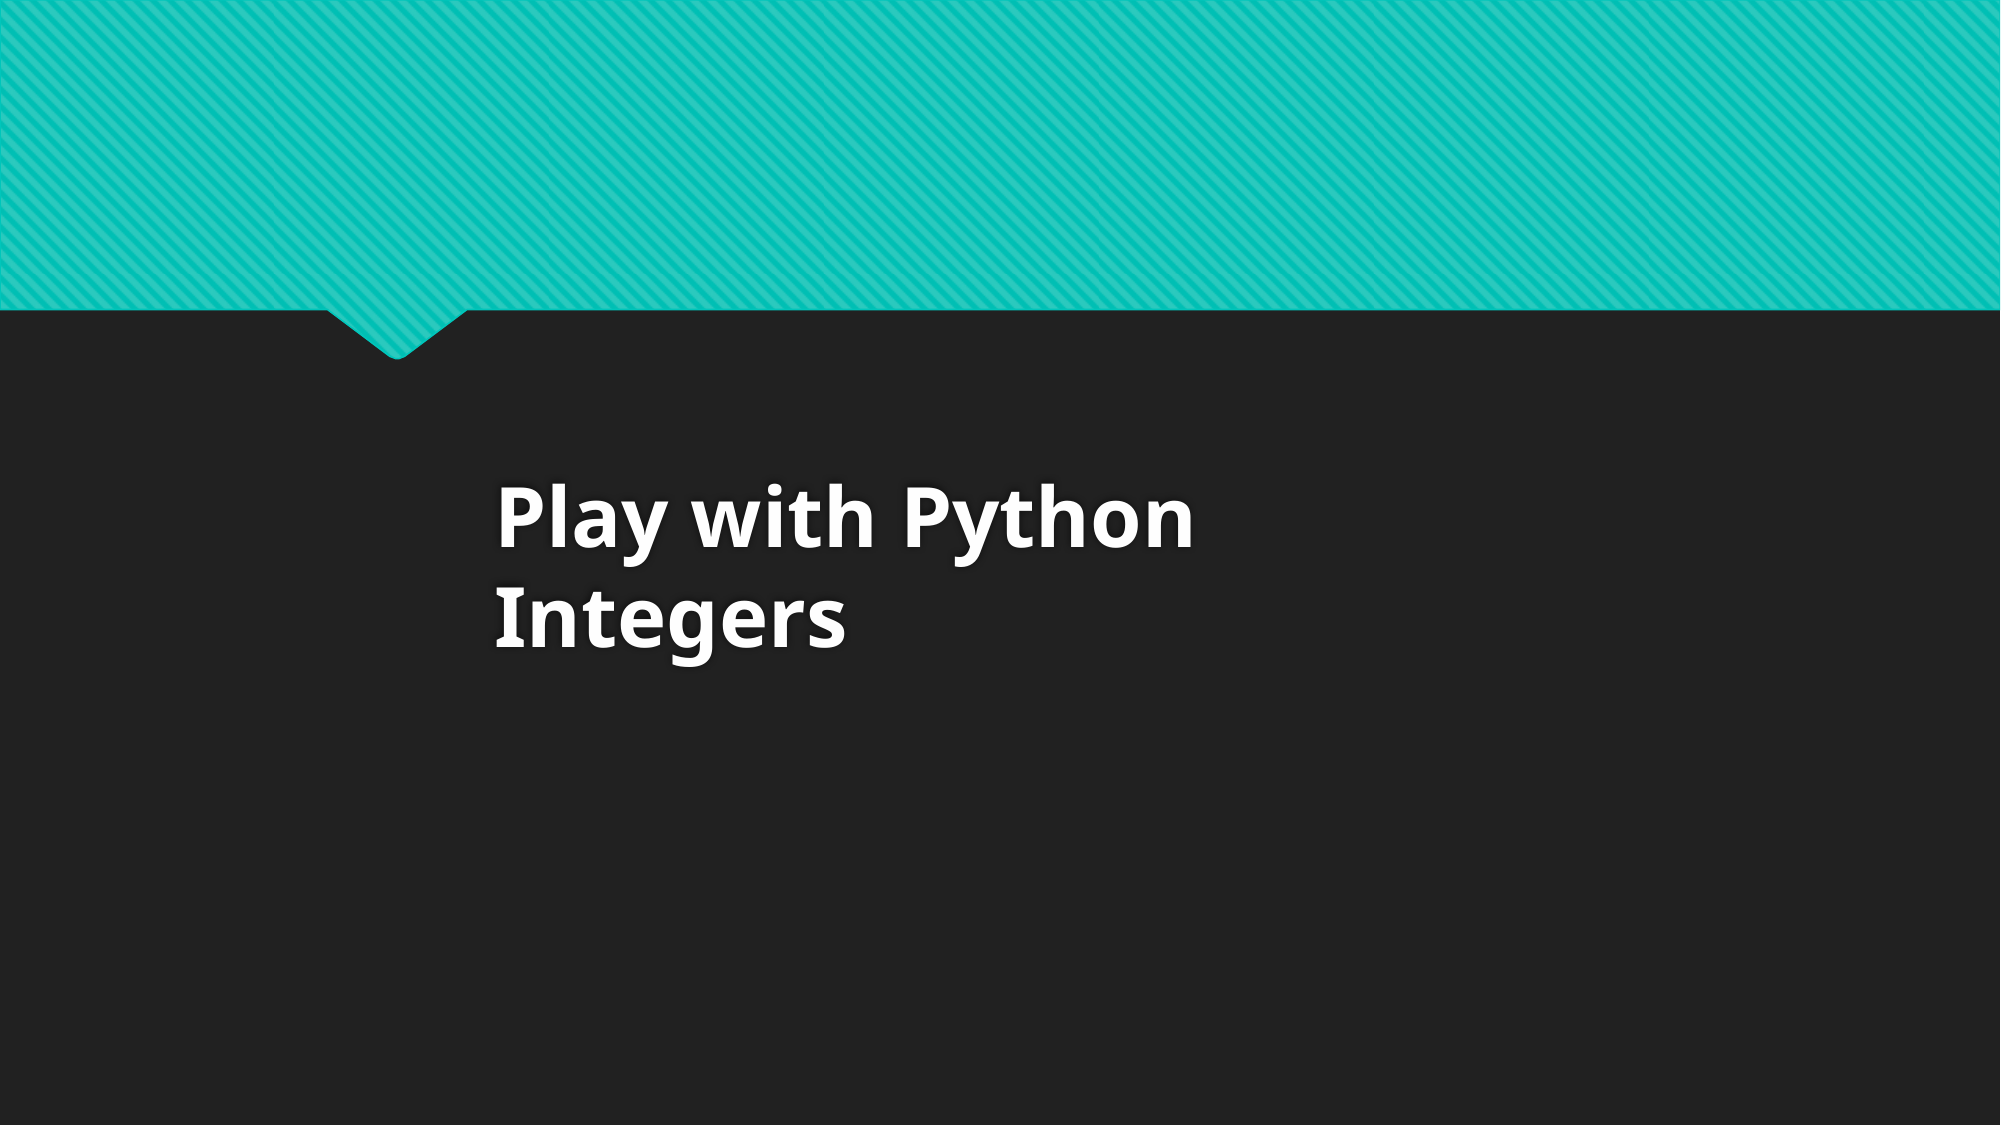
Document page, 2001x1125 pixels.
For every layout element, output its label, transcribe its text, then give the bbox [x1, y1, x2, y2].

title Play with Python Integers [479, 453, 1521, 672]
